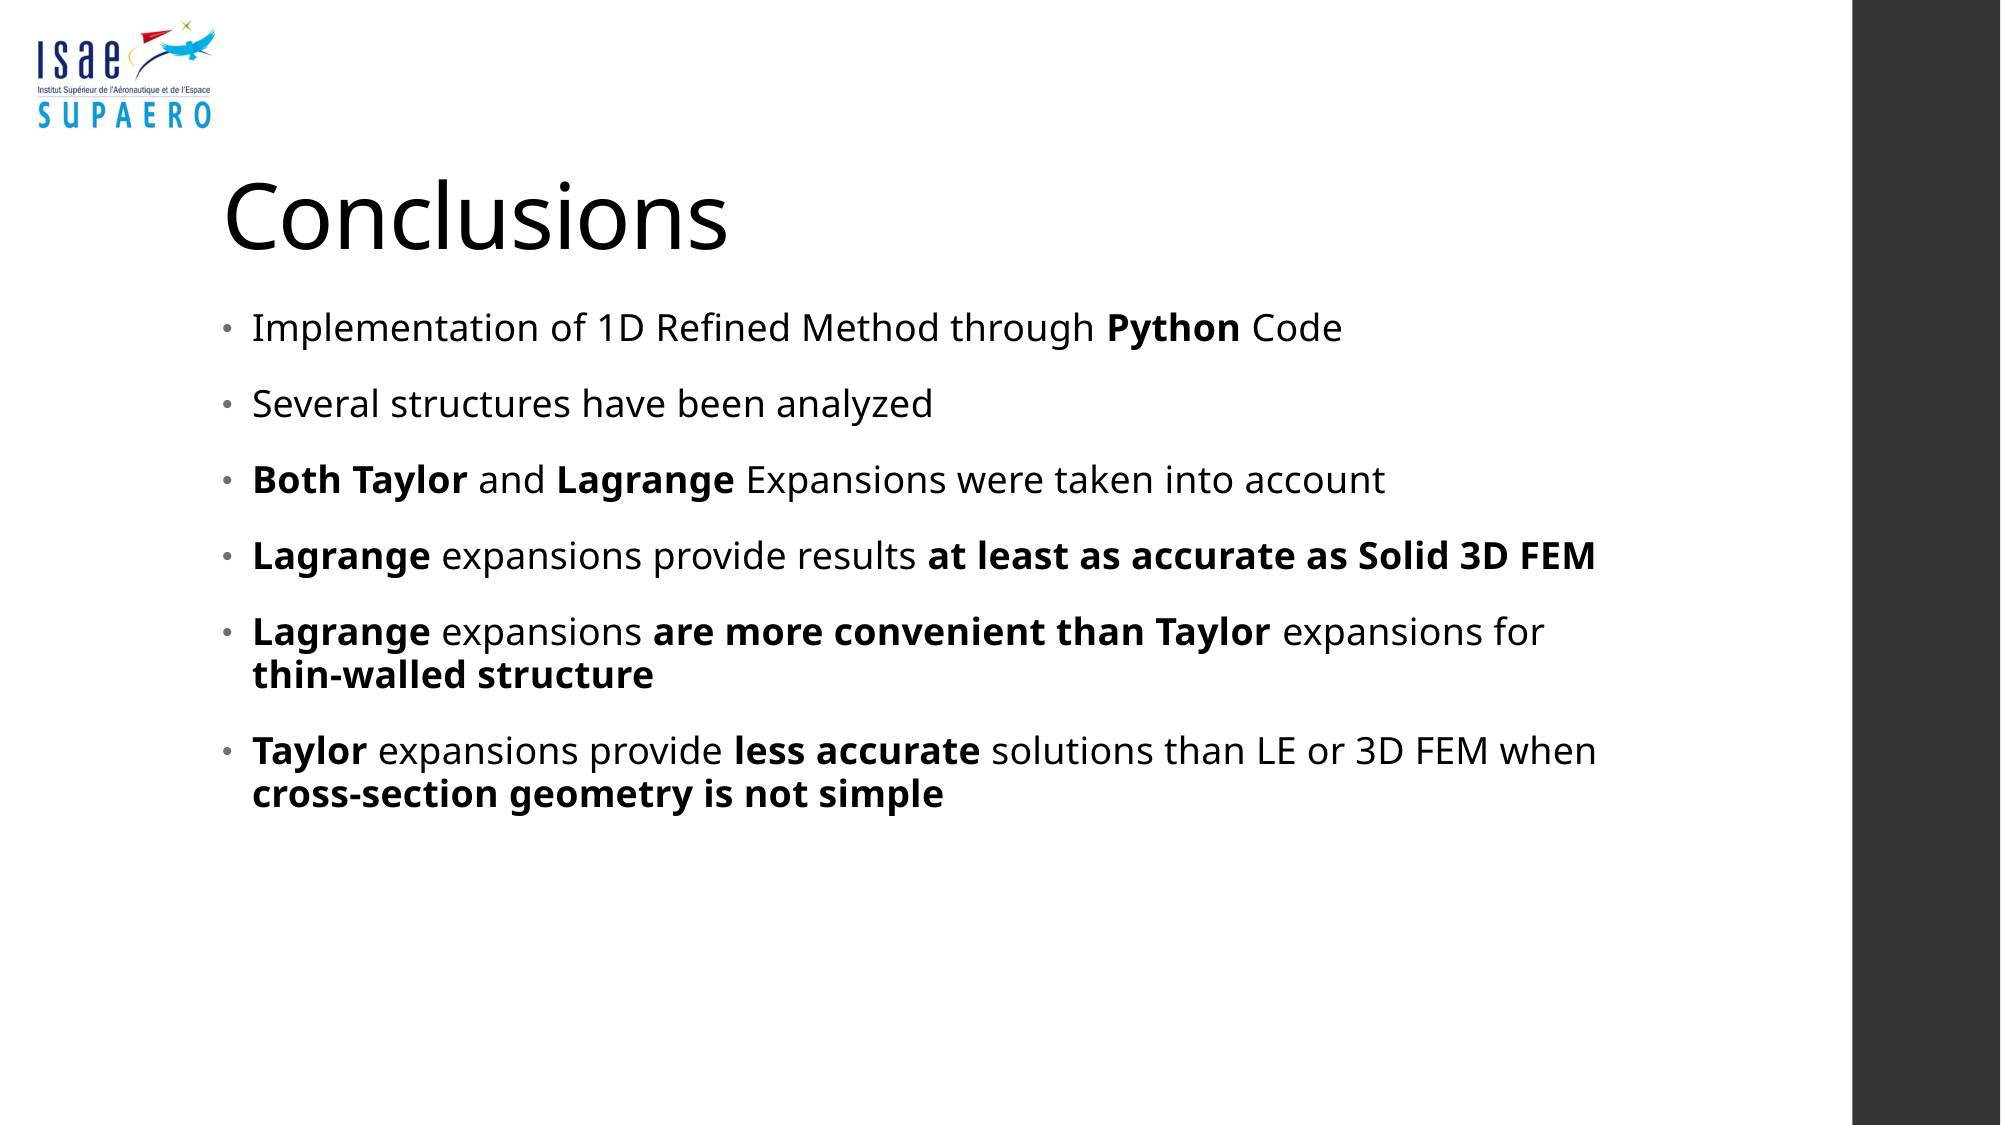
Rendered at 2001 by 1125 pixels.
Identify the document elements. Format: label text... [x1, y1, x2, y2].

picture [28, 15, 223, 138]
title Conclusions [206, 60, 1797, 278]
list Implementation of 1D Refined Method through Python Code Several structures have been analyzed Both Taylor and Lagrange Expansions were taken into account Lagrange expansions provide results at least as accurate as Solid 3D FEM Lagrange expansions are more convenient than Taylor expansions for thin-walled structure Taylor expansions provide less accurate solutions than LE or 3D FEM when cross-section geometry is not simple [206, 299, 1617, 1014]
